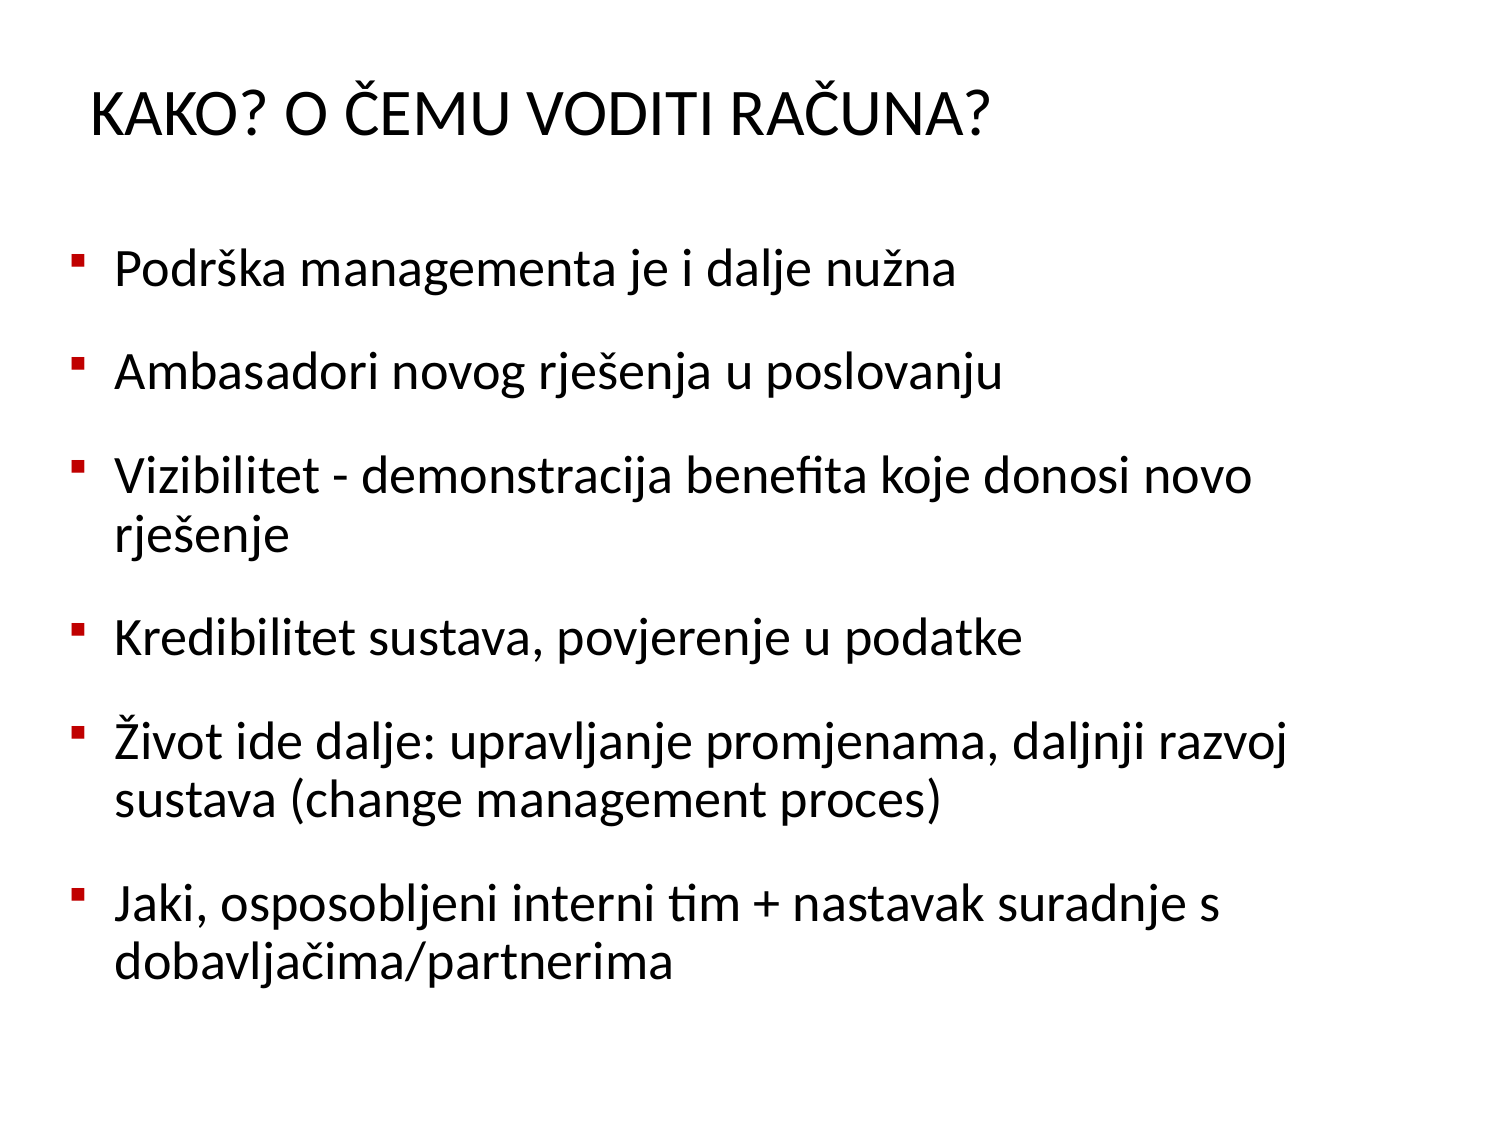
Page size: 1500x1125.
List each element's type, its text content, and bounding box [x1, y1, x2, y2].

list Podrška managementa je i dalje nužna Ambasadori novog rješenja u poslovanju Vizibilitet - demonstracija benefita koje donosi novo rješenje Kredibilitet sustava, povjerenje u podatke Život ide dalje: upravljanje promjenama, daljnji razvoj sustava (change management proces) Jaki, osposobljeni interni tim + nastavak suradnje s dobavljačima/partnerima [52, 207, 1404, 1024]
title KAKO? O ČEMU VODITI RAČUNA? [75, 45, 1425, 173]
